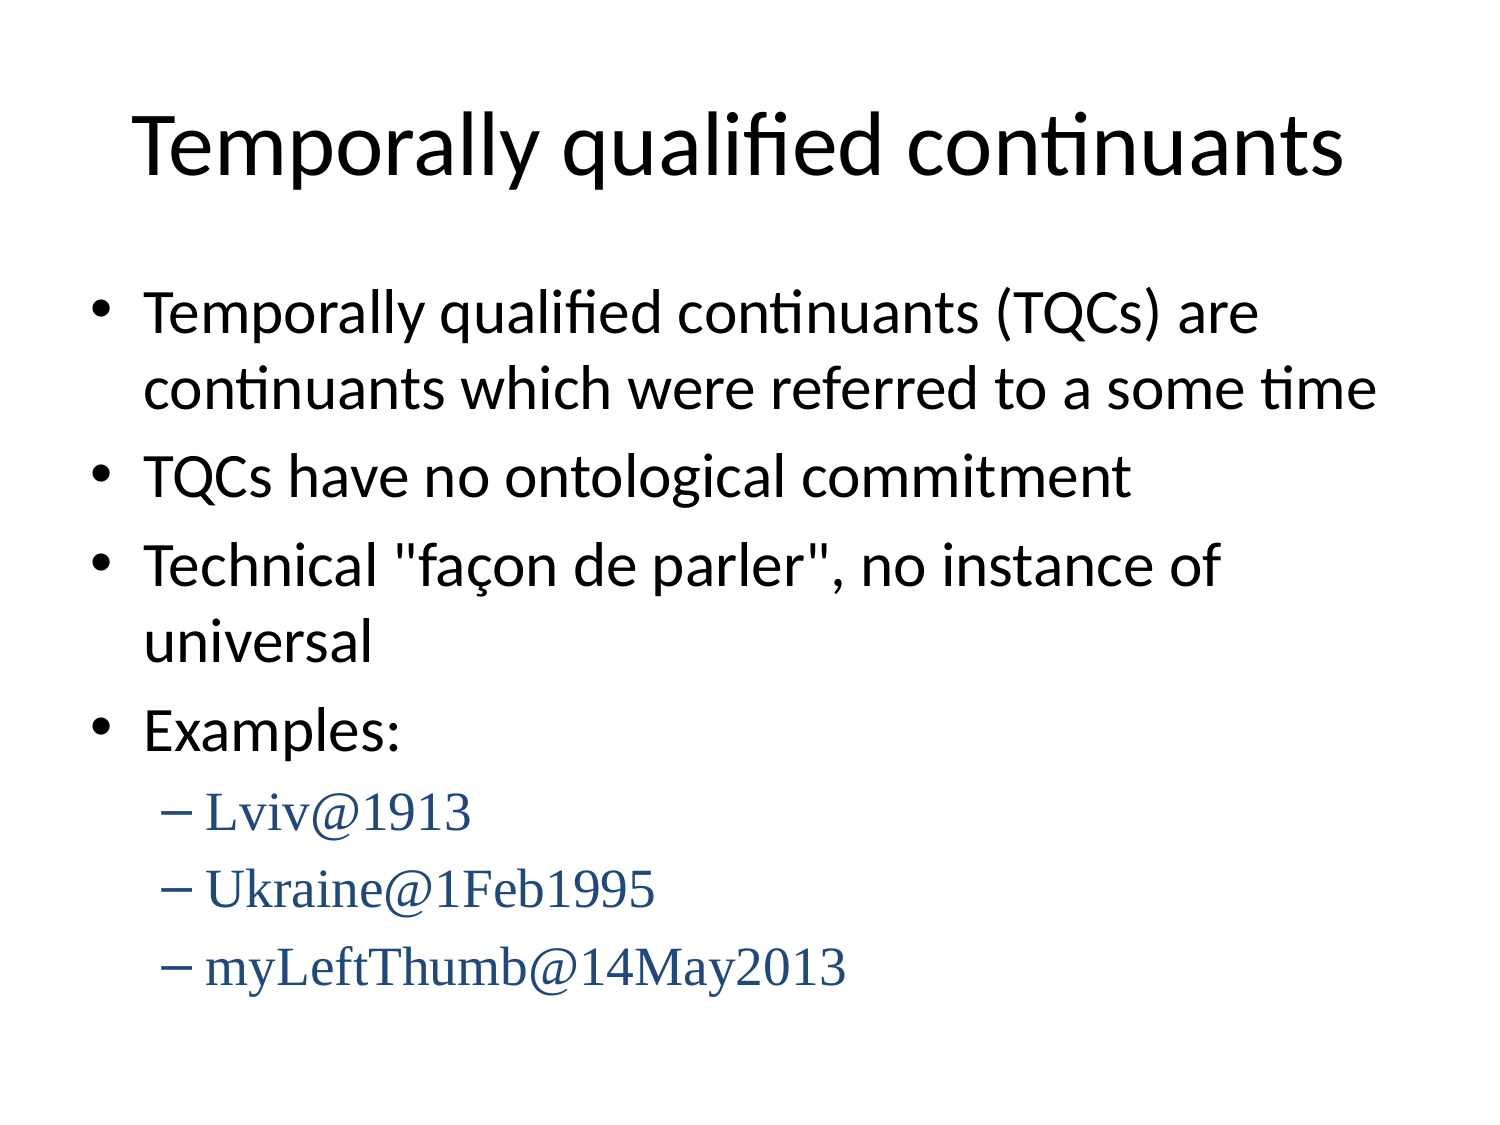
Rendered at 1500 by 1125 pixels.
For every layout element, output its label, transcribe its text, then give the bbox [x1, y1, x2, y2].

title Temporally qualified continuants [75, 45, 1425, 233]
list Temporally qualified continuants (TQCs) are continuants which were referred to a some time TQCs have no ontological commitment Technical "façon de parler", no instance of universal Examples: Lviv@1913 Ukraine@1Feb1995 myLeftThumb@14May2013 [75, 262, 1471, 1005]
